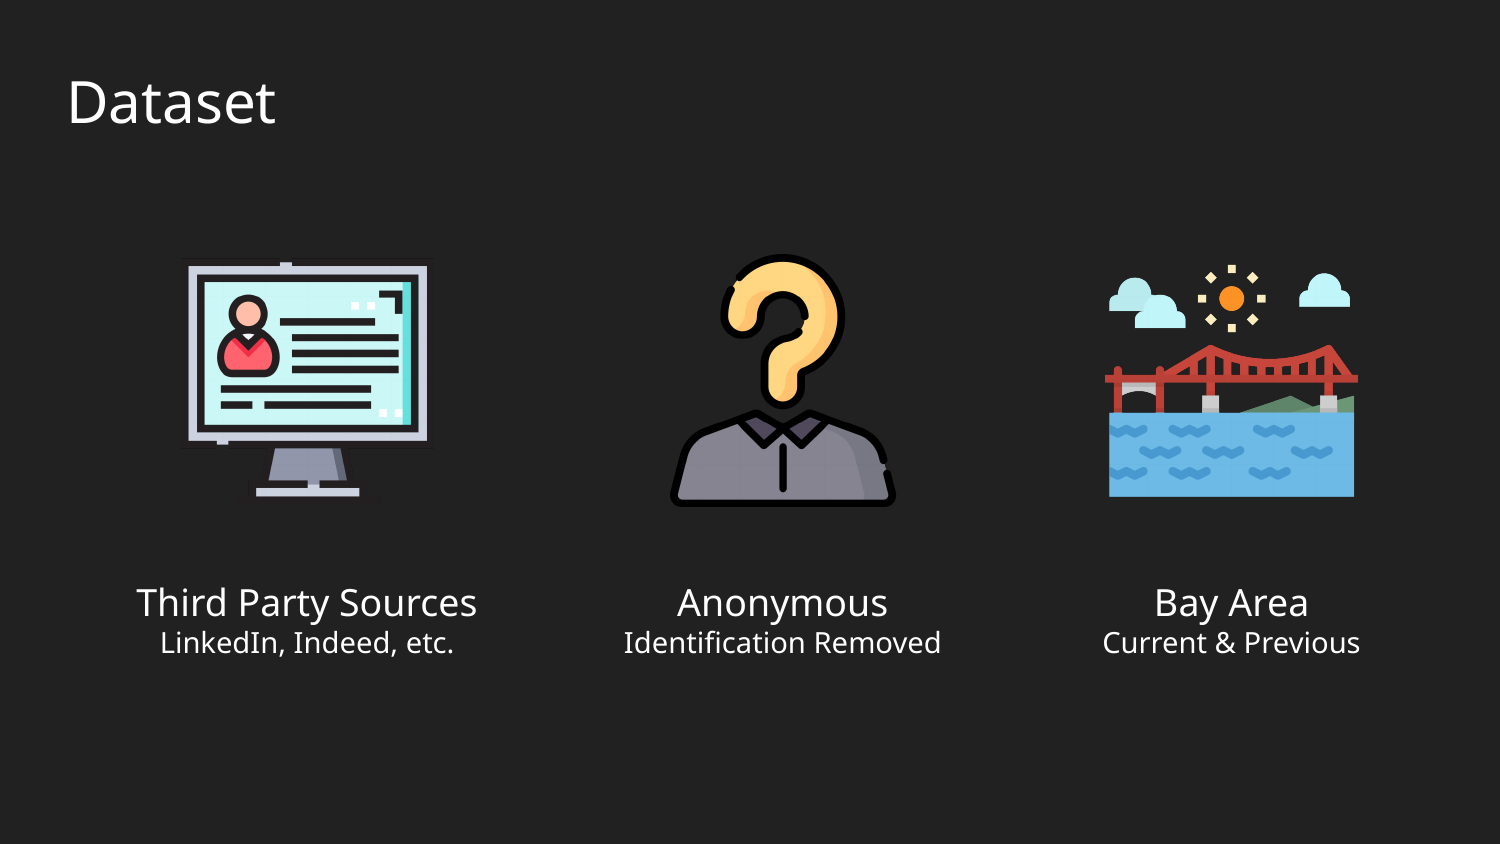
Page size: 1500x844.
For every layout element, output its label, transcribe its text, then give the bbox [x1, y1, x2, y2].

text_box Third Party Sources LinkedIn, Indeed, etc. [106, 541, 509, 720]
title Dataset [51, 50, 1449, 145]
text_box Bay Area Current & Previous [1030, 541, 1433, 720]
picture [181, 254, 434, 507]
picture [1105, 254, 1358, 507]
text_box Anonymous Identification Removed [581, 541, 984, 720]
picture [656, 254, 910, 507]
